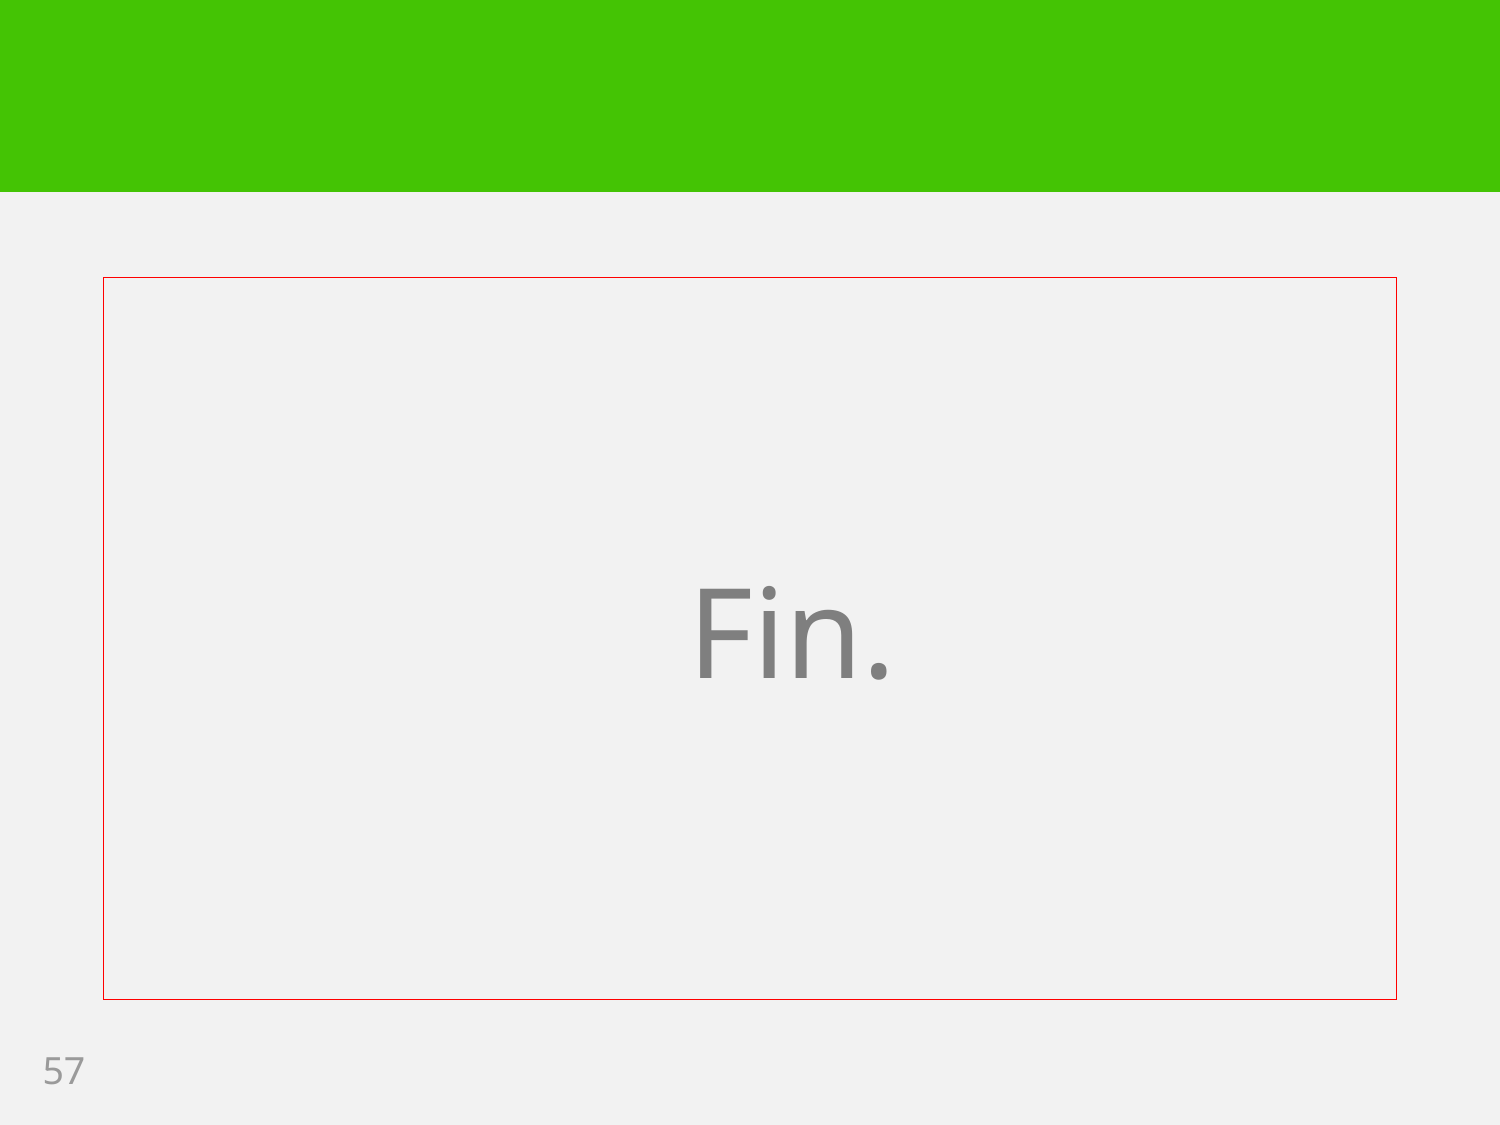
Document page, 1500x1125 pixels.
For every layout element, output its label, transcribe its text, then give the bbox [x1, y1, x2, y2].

list Fin. [103, 277, 1397, 1000]
slide_number 57 [27, 1042, 146, 1102]
